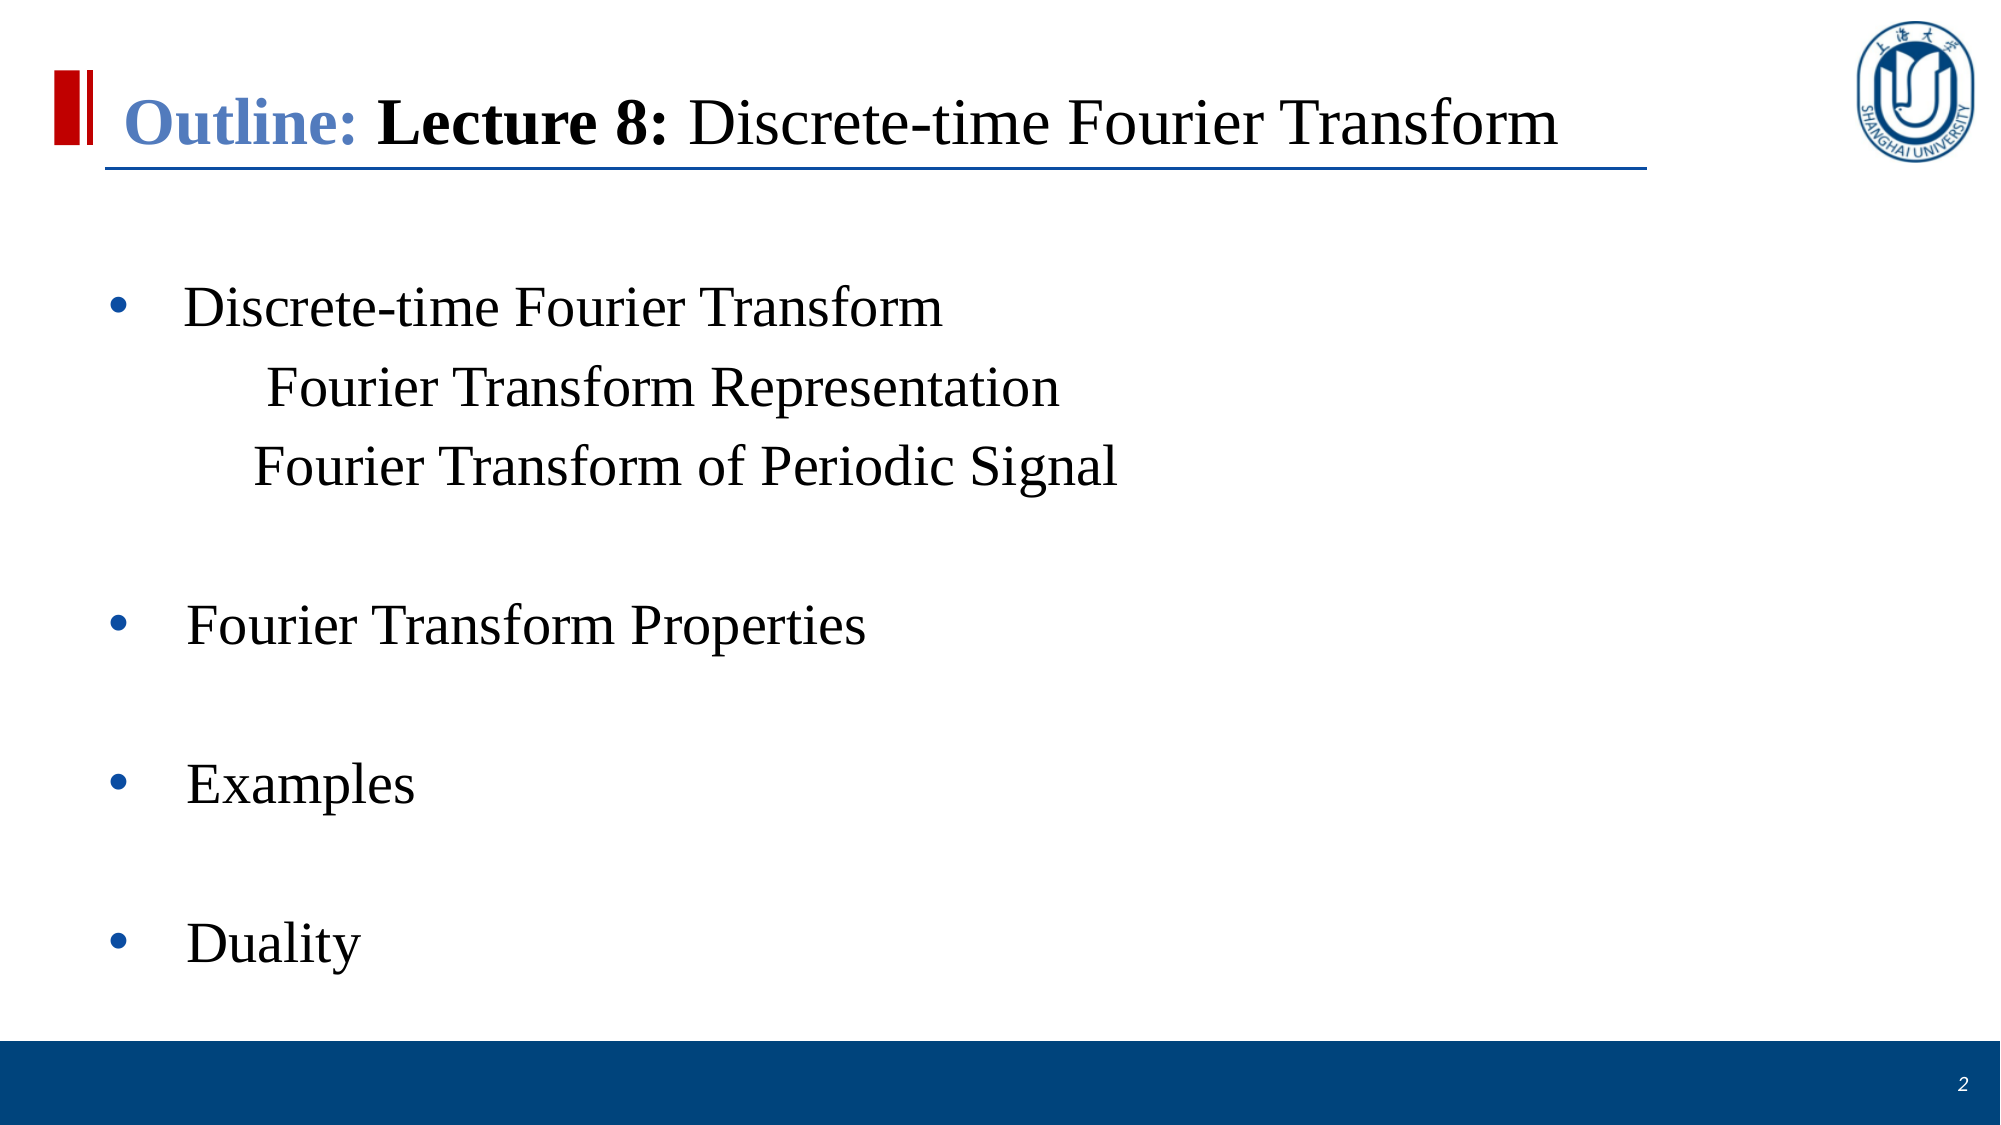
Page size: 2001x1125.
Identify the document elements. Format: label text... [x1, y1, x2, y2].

list Discrete-time Fourier Transform Fourier Transform Representation Fourier Transform of Periodic Signal Fourier Transform Properties Examples Duality [108, 268, 1784, 1021]
title Outline: Lecture 8: Discrete-time Fourier Transform [108, 37, 1857, 167]
picture [1855, 21, 1978, 163]
slide_number 2 [1768, 1052, 1984, 1113]
